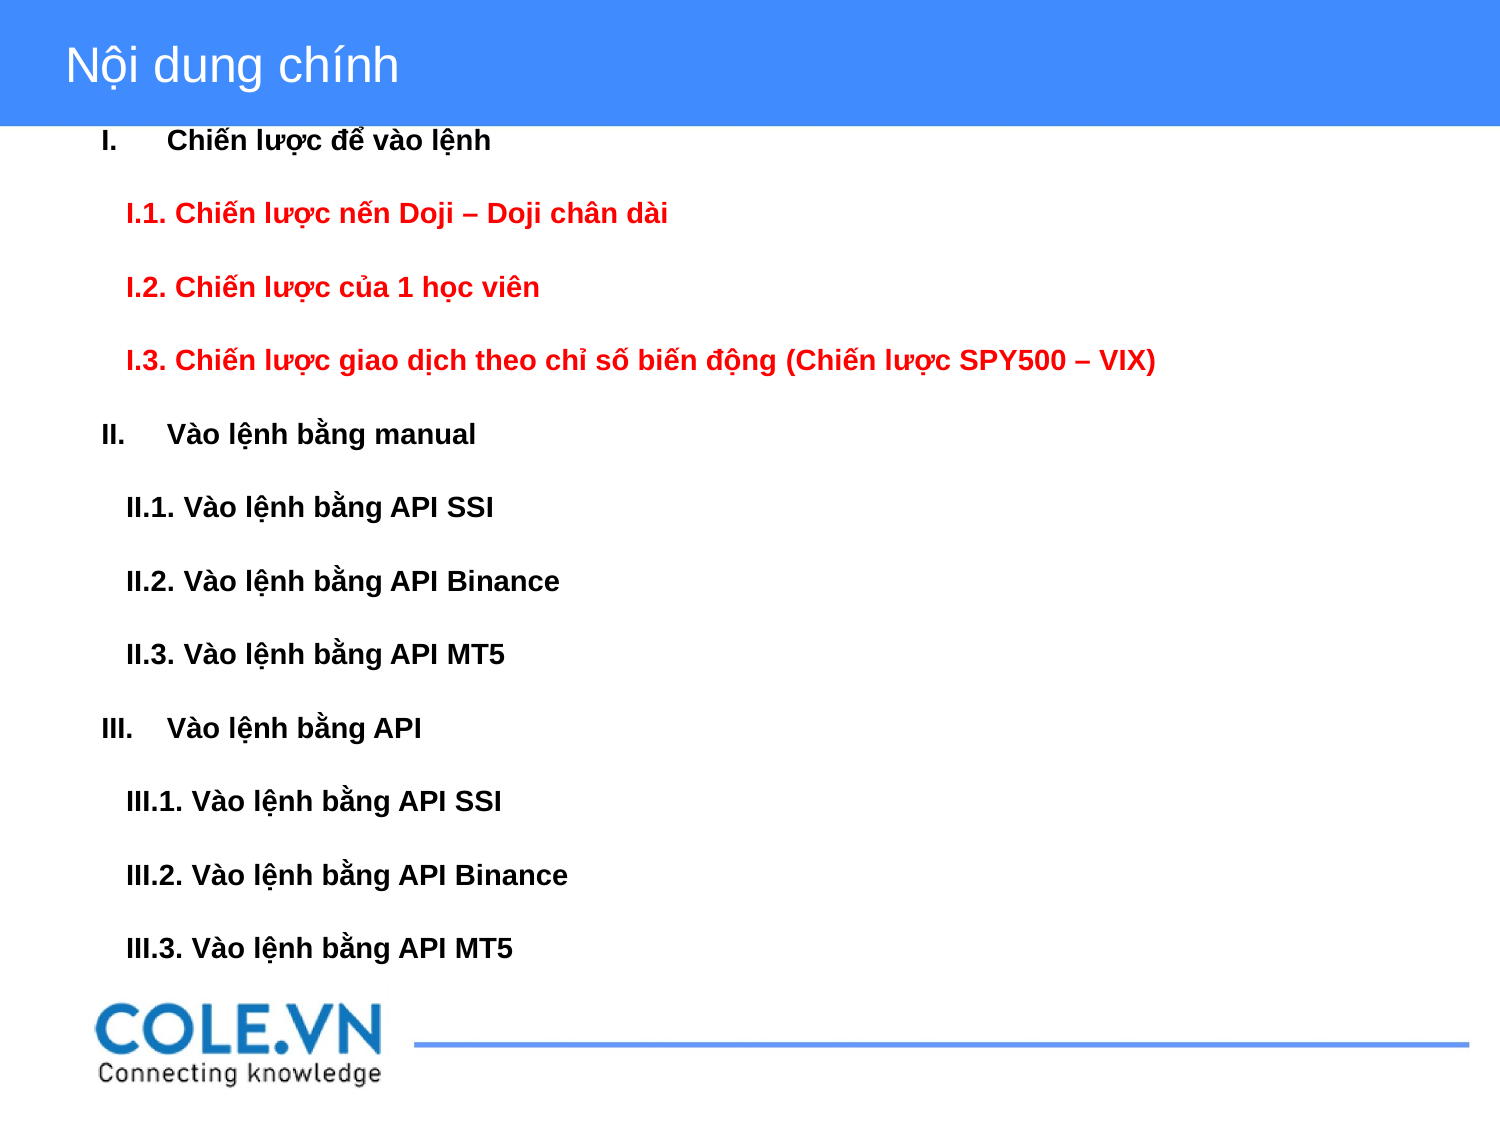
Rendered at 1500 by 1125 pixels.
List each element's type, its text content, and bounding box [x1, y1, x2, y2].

text_box Nội dung chính [49, 25, 1177, 101]
picture [0, 0, 1500, 1125]
text_box Chiến lược để vào lệnh I.1. Chiến lược nến Doji – Doji chân dài I.2. Chiến lược của 1 học viên I.3. Chiến lược giao dịch theo chỉ số biến động (Chiến lược SPY500 – VIX) Vào lệnh bằng manual II.1. Vào lệnh bằng API SSI II.2. Vào lệnh bằng API Binance II.3. Vào lệnh bằng API MT5 Vào lệnh bằng API III.1. Vào lệnh bằng API SSI III.2. Vào lệnh bằng API Binance III.3. Vào lệnh bằng API MT5 [69, 101, 1429, 916]
